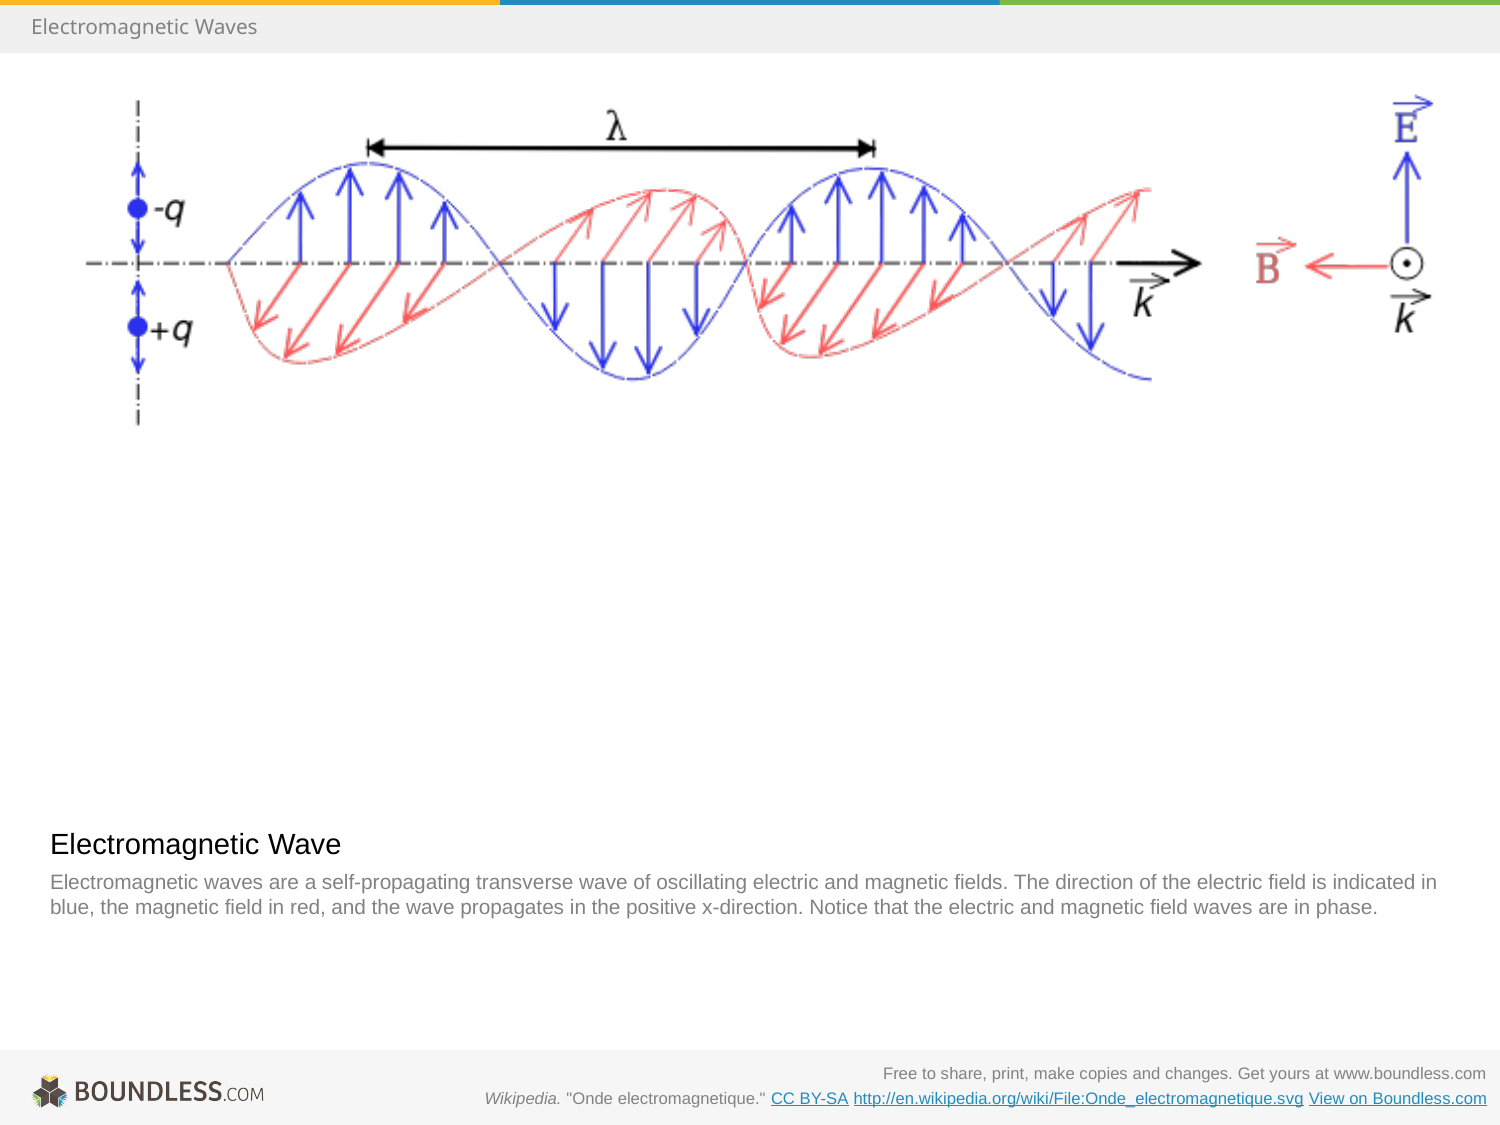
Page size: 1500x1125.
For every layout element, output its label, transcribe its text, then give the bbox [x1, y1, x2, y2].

text_box Free to share, print, make copies and changes. Get yours at www.boundless.com [649, 1062, 1488, 1087]
list Electromagnetic Wave Electromagnetic waves are a self-propagating transverse wave of oscillating electric and magnetic fields. The direction of the electric field is indicated in blue, the magnetic field in red, and the wave propagates in the positive x-direction. Notice that the electric and magnetic field waves are in phase. [50, 825, 1450, 1038]
picture [30, 1072, 265, 1109]
picture [43, 87, 1457, 436]
text_box Electromagnetic Waves [31, 13, 1475, 38]
text_box [0, 1050, 1500, 1125]
text_box [0, 2, 1500, 54]
text_box Wikipedia. "Onde electromagnetique." CC BY-SA http://en.wikipedia.org/wiki/File:Onde_electromagnetique.svg View on Boundless.com [274, 1087, 1488, 1125]
